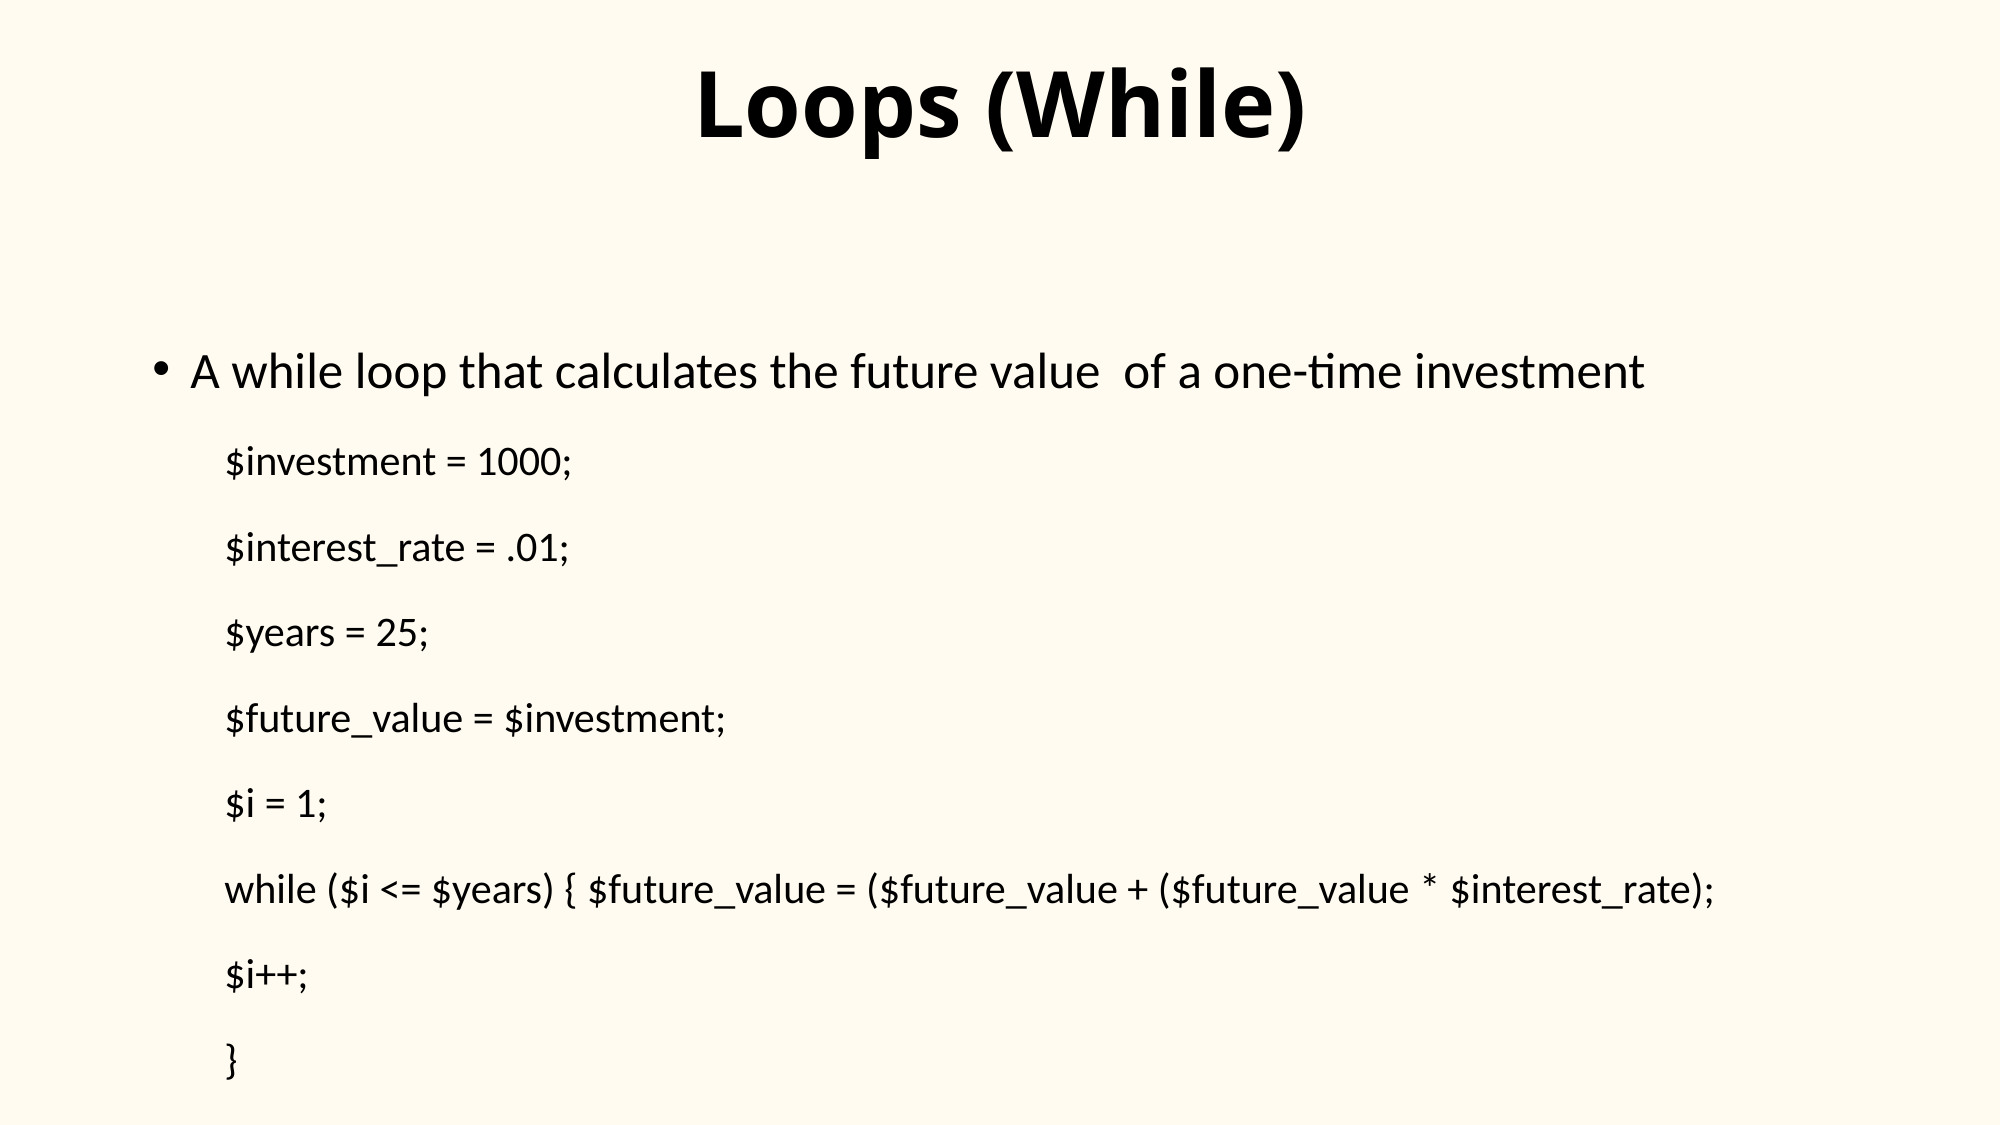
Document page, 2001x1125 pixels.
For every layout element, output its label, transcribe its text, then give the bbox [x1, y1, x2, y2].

list A while loop that calculates the future value of a one-time investment $investment = 1000; $interest_rate = .01; $years = 25; $future_value = $investment; $i = 1; while ($i <= $years) { $future_value = ($future_value + ($future_value * $interest_rate); $i++; } [137, 299, 1863, 1105]
title Loops (While) [0, 20, 2000, 195]
